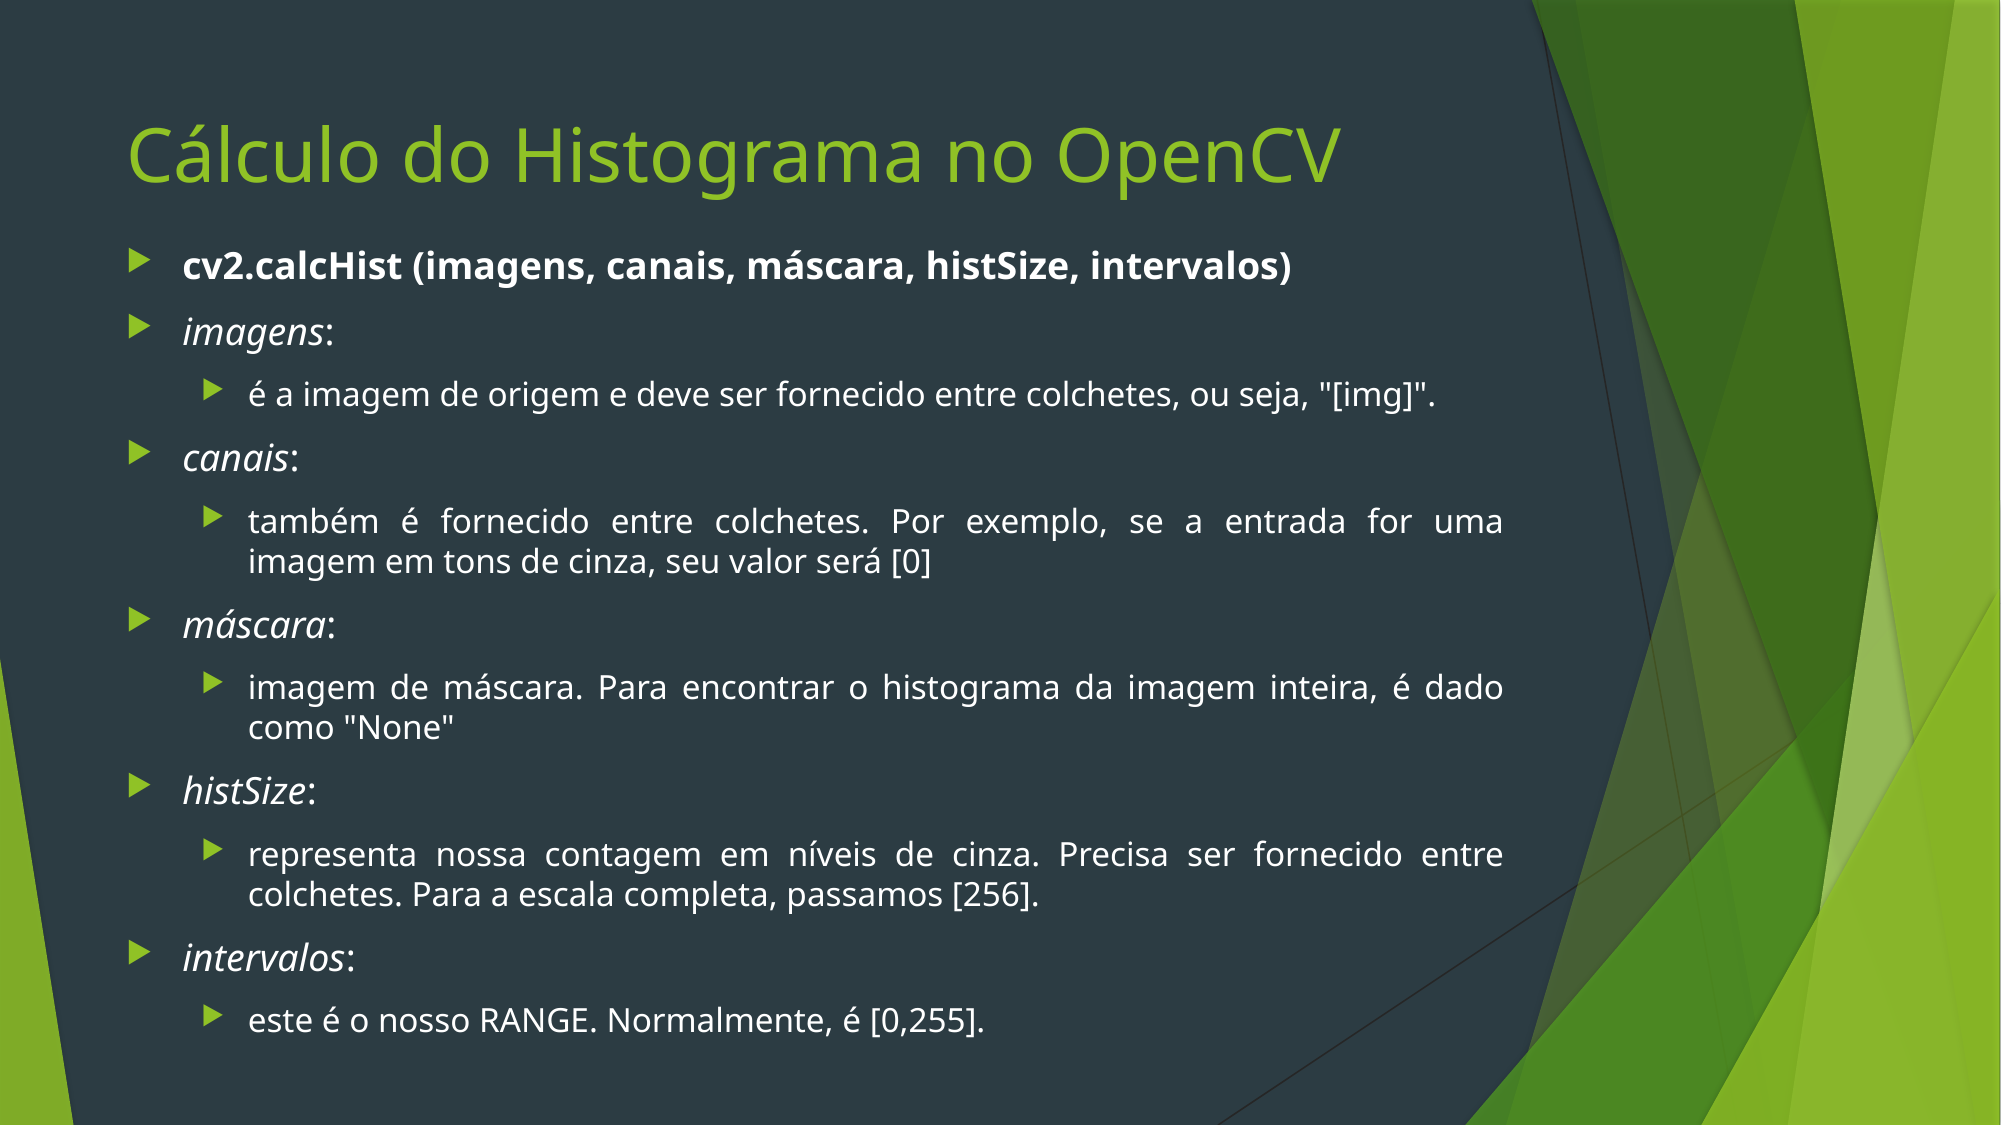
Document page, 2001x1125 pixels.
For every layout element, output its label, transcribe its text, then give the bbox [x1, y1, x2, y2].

title Cálculo do Histograma no OpenCV [111, 99, 1522, 234]
list cv2.calcHist (imagens, canais, máscara, histSize, intervalos) imagens: é a imagem de origem e deve ser fornecido entre colchetes, ou seja, "[img]". canais: também é fornecido entre colchetes. Por exemplo, se a entrada for uma imagem em tons de cinza, seu valor será [0] máscara: imagem de máscara. Para encontrar o histograma da imagem inteira, é dado como "None" histSize: representa nossa contagem em níveis de cinza. Precisa ser fornecido entre colchetes. Para a escala completa, passamos [256]. intervalos: este é o nosso RANGE. Normalmente, é [0,255]. [111, 234, 1522, 1091]
